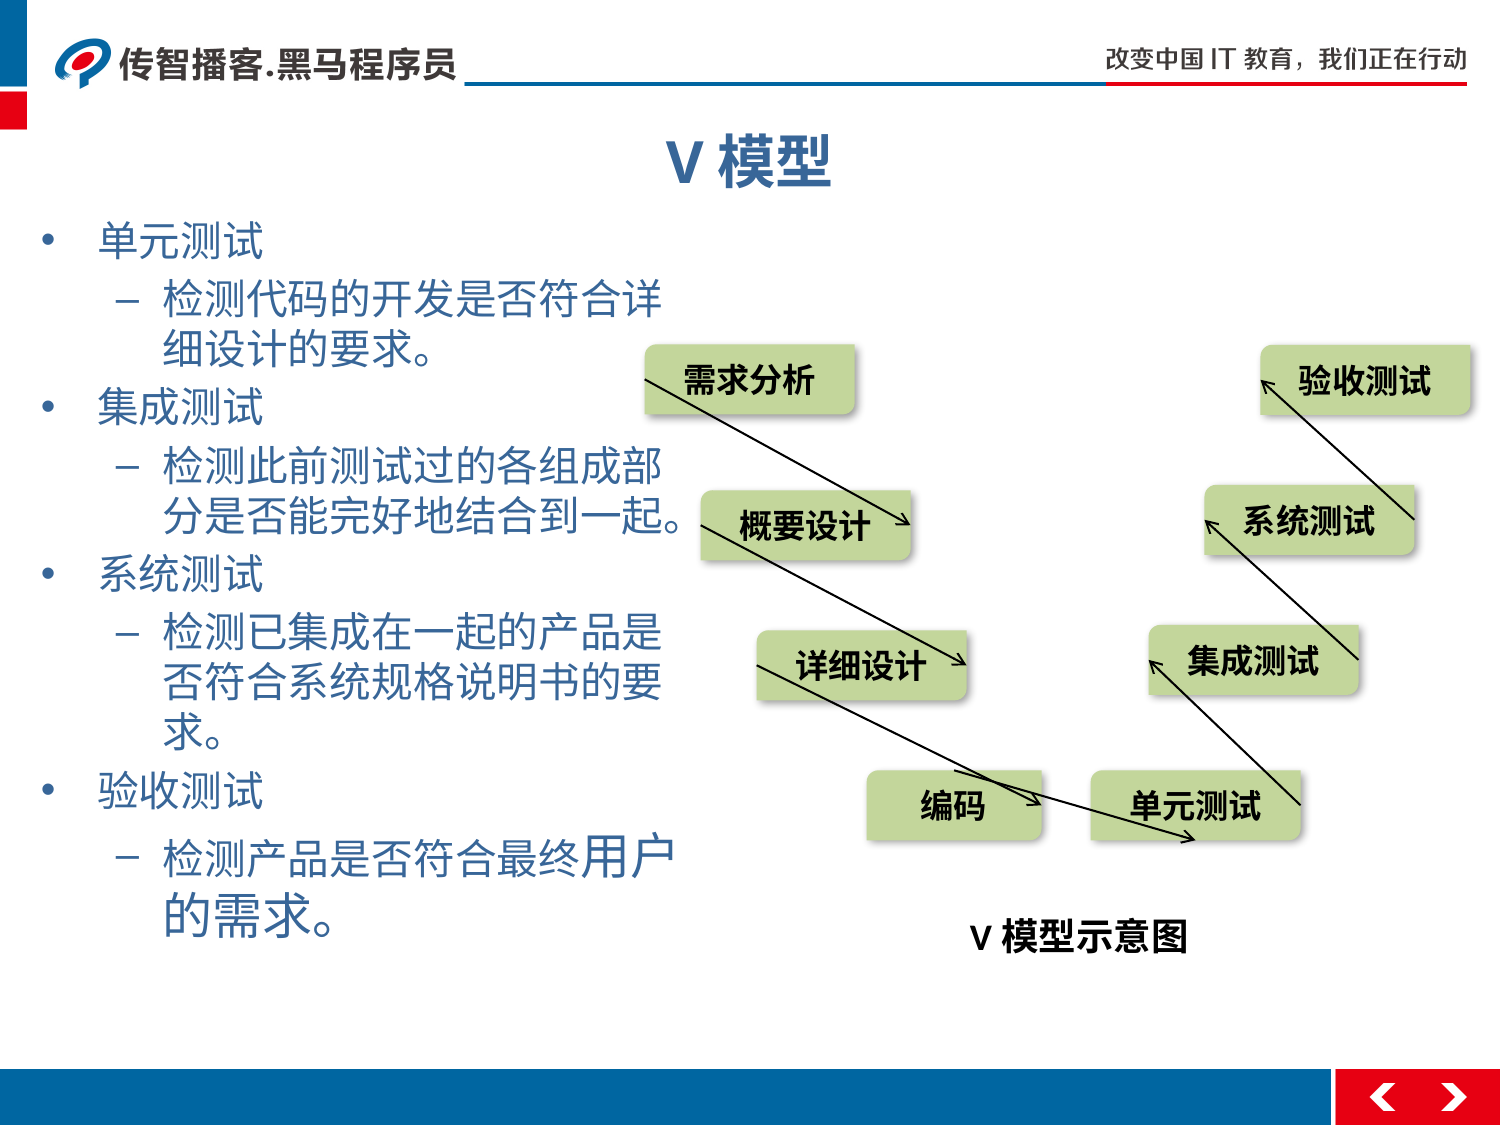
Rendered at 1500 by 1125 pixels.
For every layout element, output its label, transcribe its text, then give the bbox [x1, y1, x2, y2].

text_box V模型 [283, 112, 1217, 207]
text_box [644, 344, 1471, 966]
text_box 单元测试 检测代码的开发是否符合详细设计的要求。 集成测试 检测此前测试过的各组成部分是否能完好地结合到一起。 系统测试 检测已集成在一起的产品是否符合系统规格说明书的要求。 验收测试 检测产品是否符合最终用户的需求。 [26, 206, 699, 1044]
picture [0, 0, 1500, 1125]
